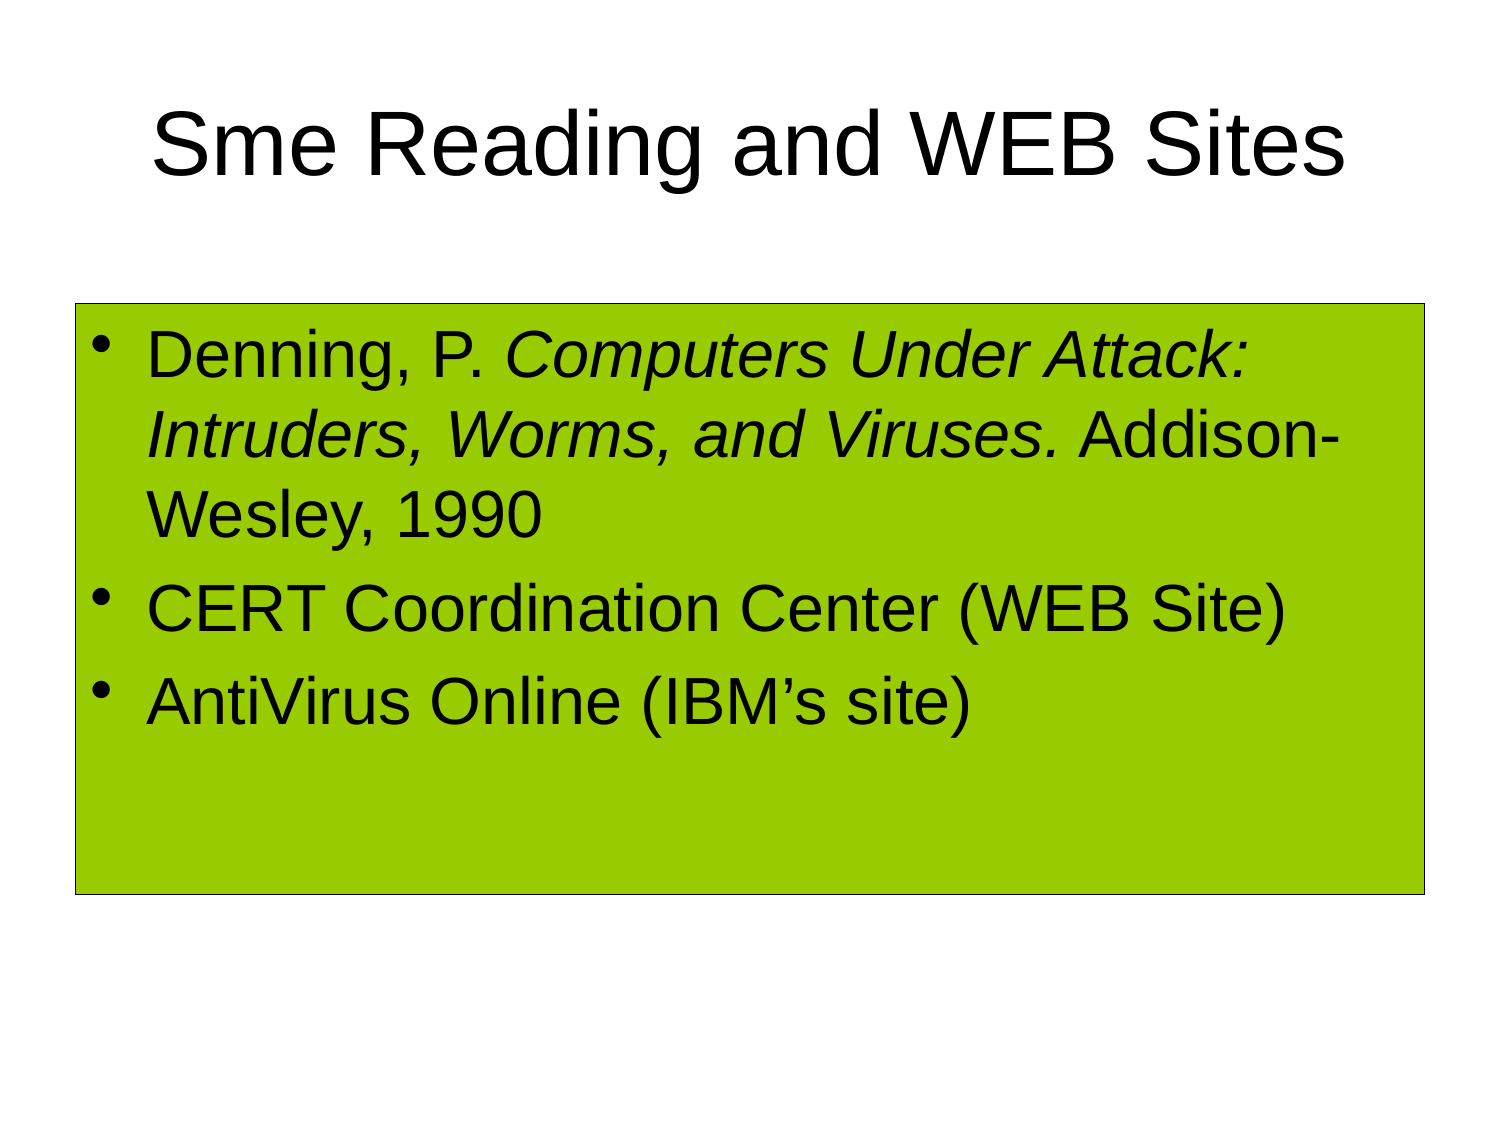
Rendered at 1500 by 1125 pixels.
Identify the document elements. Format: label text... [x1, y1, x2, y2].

title Sme Reading and WEB Sites [75, 45, 1425, 233]
list Denning, P. Computers Under Attack: Intruders, Worms, and Viruses. Addison-Wesley, 1990 CERT Coordination Center (WEB Site) AntiVirus Online (IBM’s site) [75, 303, 1425, 895]
